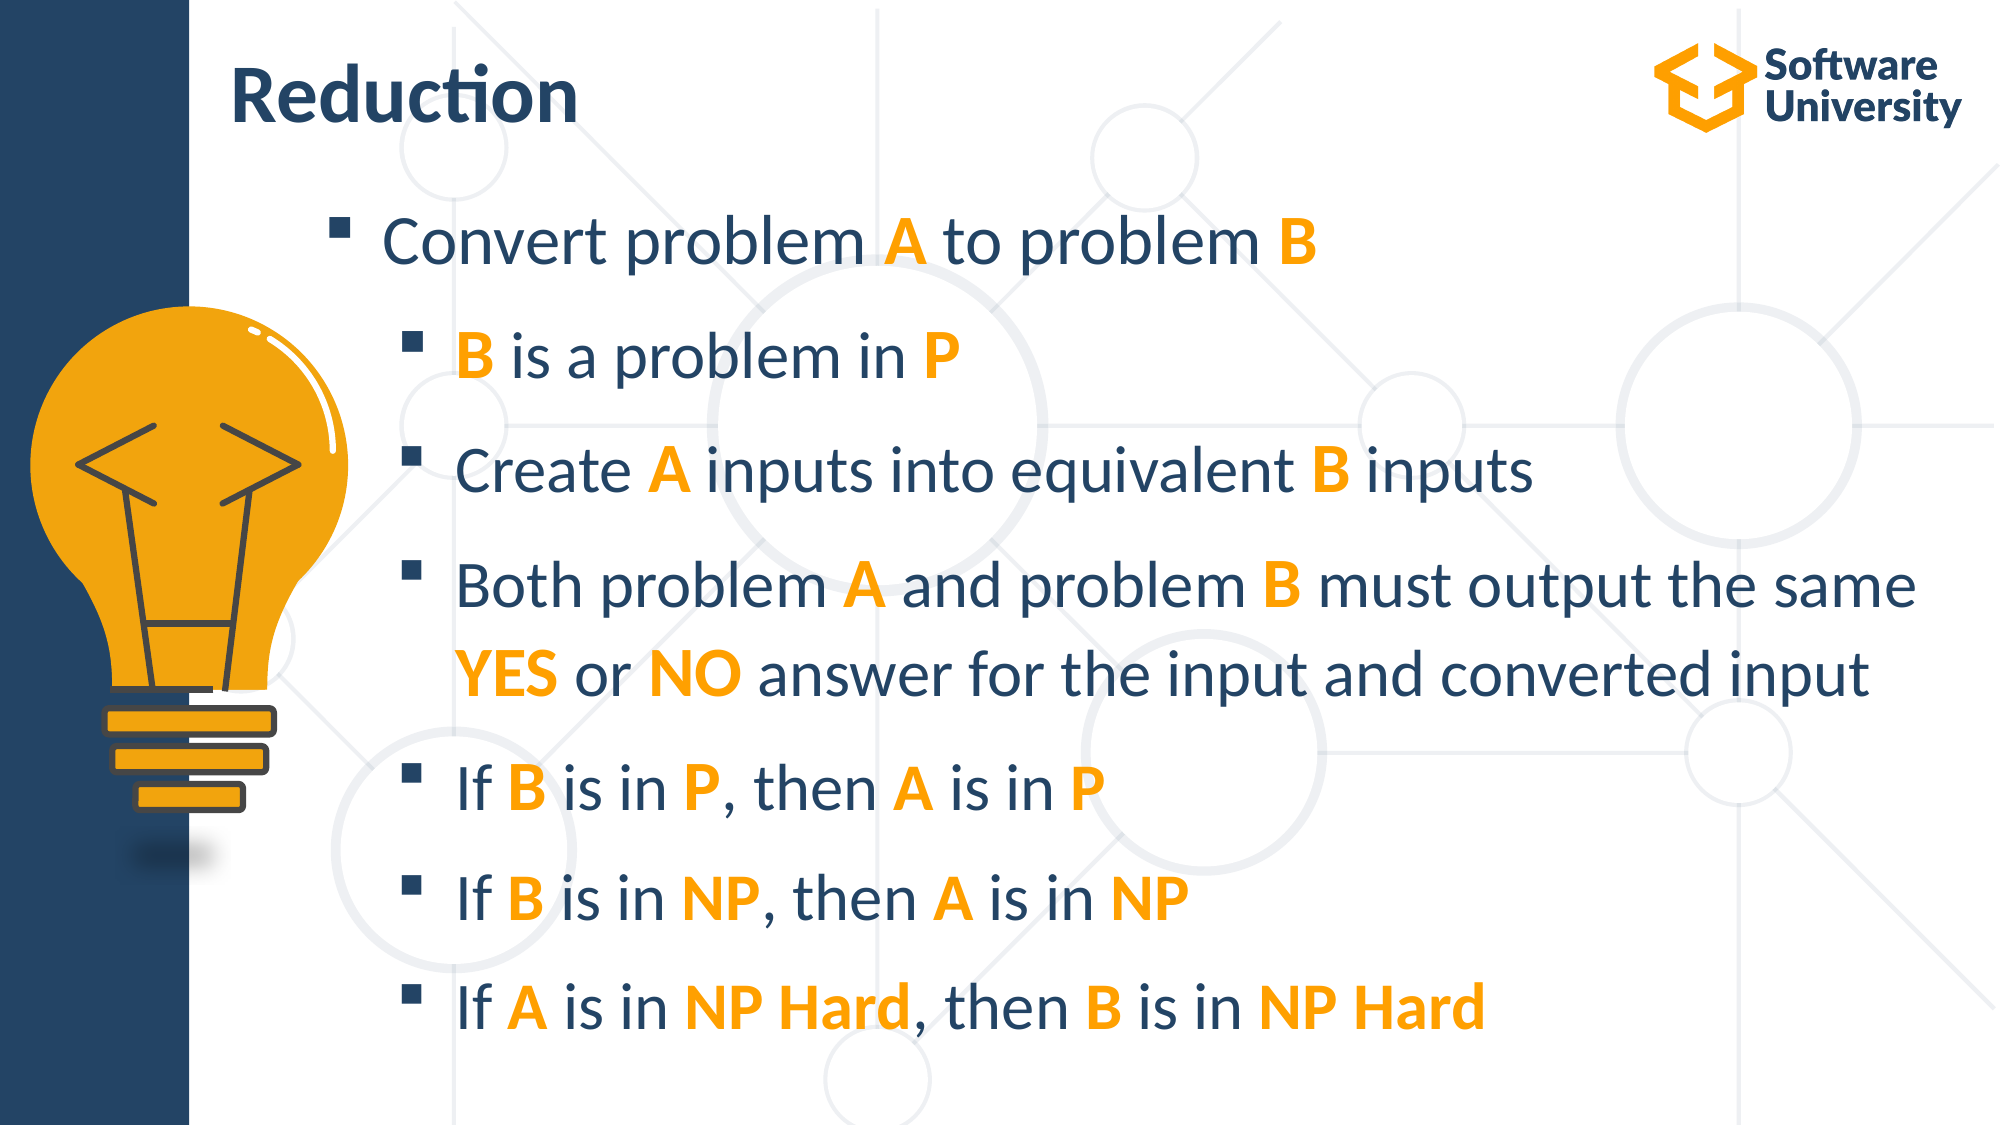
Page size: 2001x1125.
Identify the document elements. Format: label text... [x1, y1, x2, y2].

title Reduction [212, 16, 1628, 162]
picture [1641, 31, 1973, 145]
list Convert problem A to problem B B is a problem in P Create A inputs into equivalent B inputs Both problem A and problem B must output the same YES or NO answer for the input and converted input If B is in P, then A is in P If B is in NP, then A is in NP If A is in NP Hard, then B is in NP Hard [306, 183, 1968, 1094]
